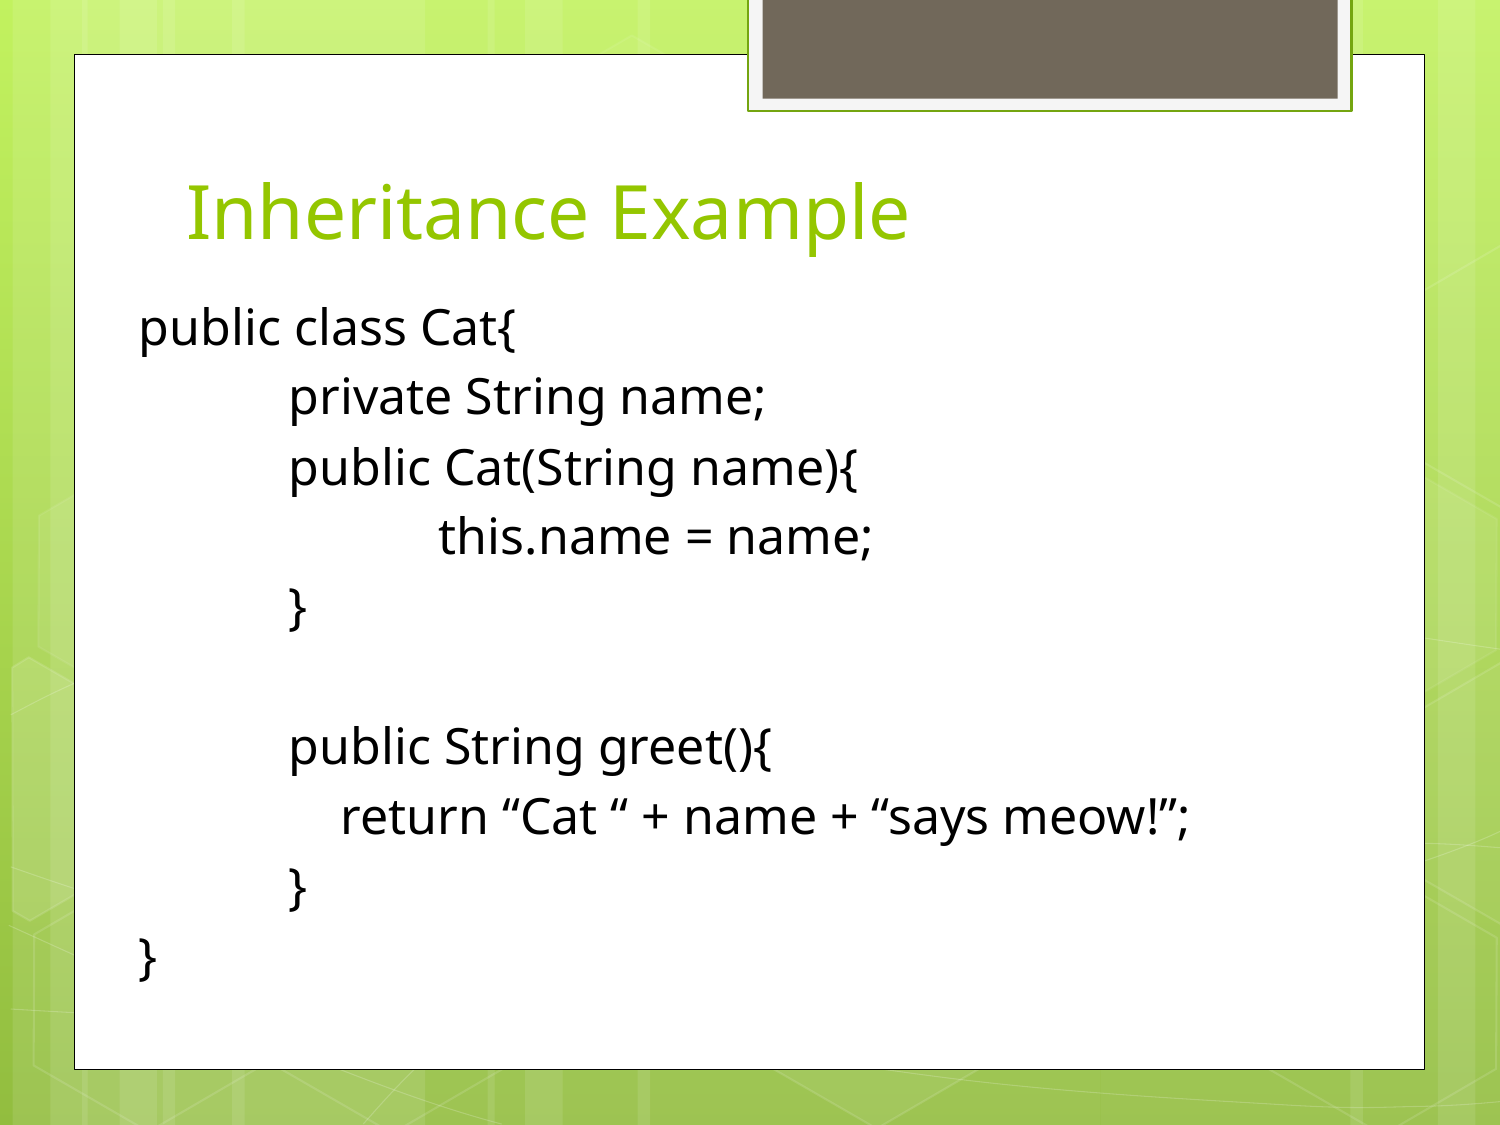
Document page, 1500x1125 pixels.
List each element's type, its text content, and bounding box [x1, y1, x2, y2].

title Inheritance Example [171, 75, 1324, 263]
list public class Cat{ private String name; public Cat(String name){ this.name = name; } public String greet(){ return “Cat “ + name + “says meow!”; } } [112, 287, 1388, 1063]
